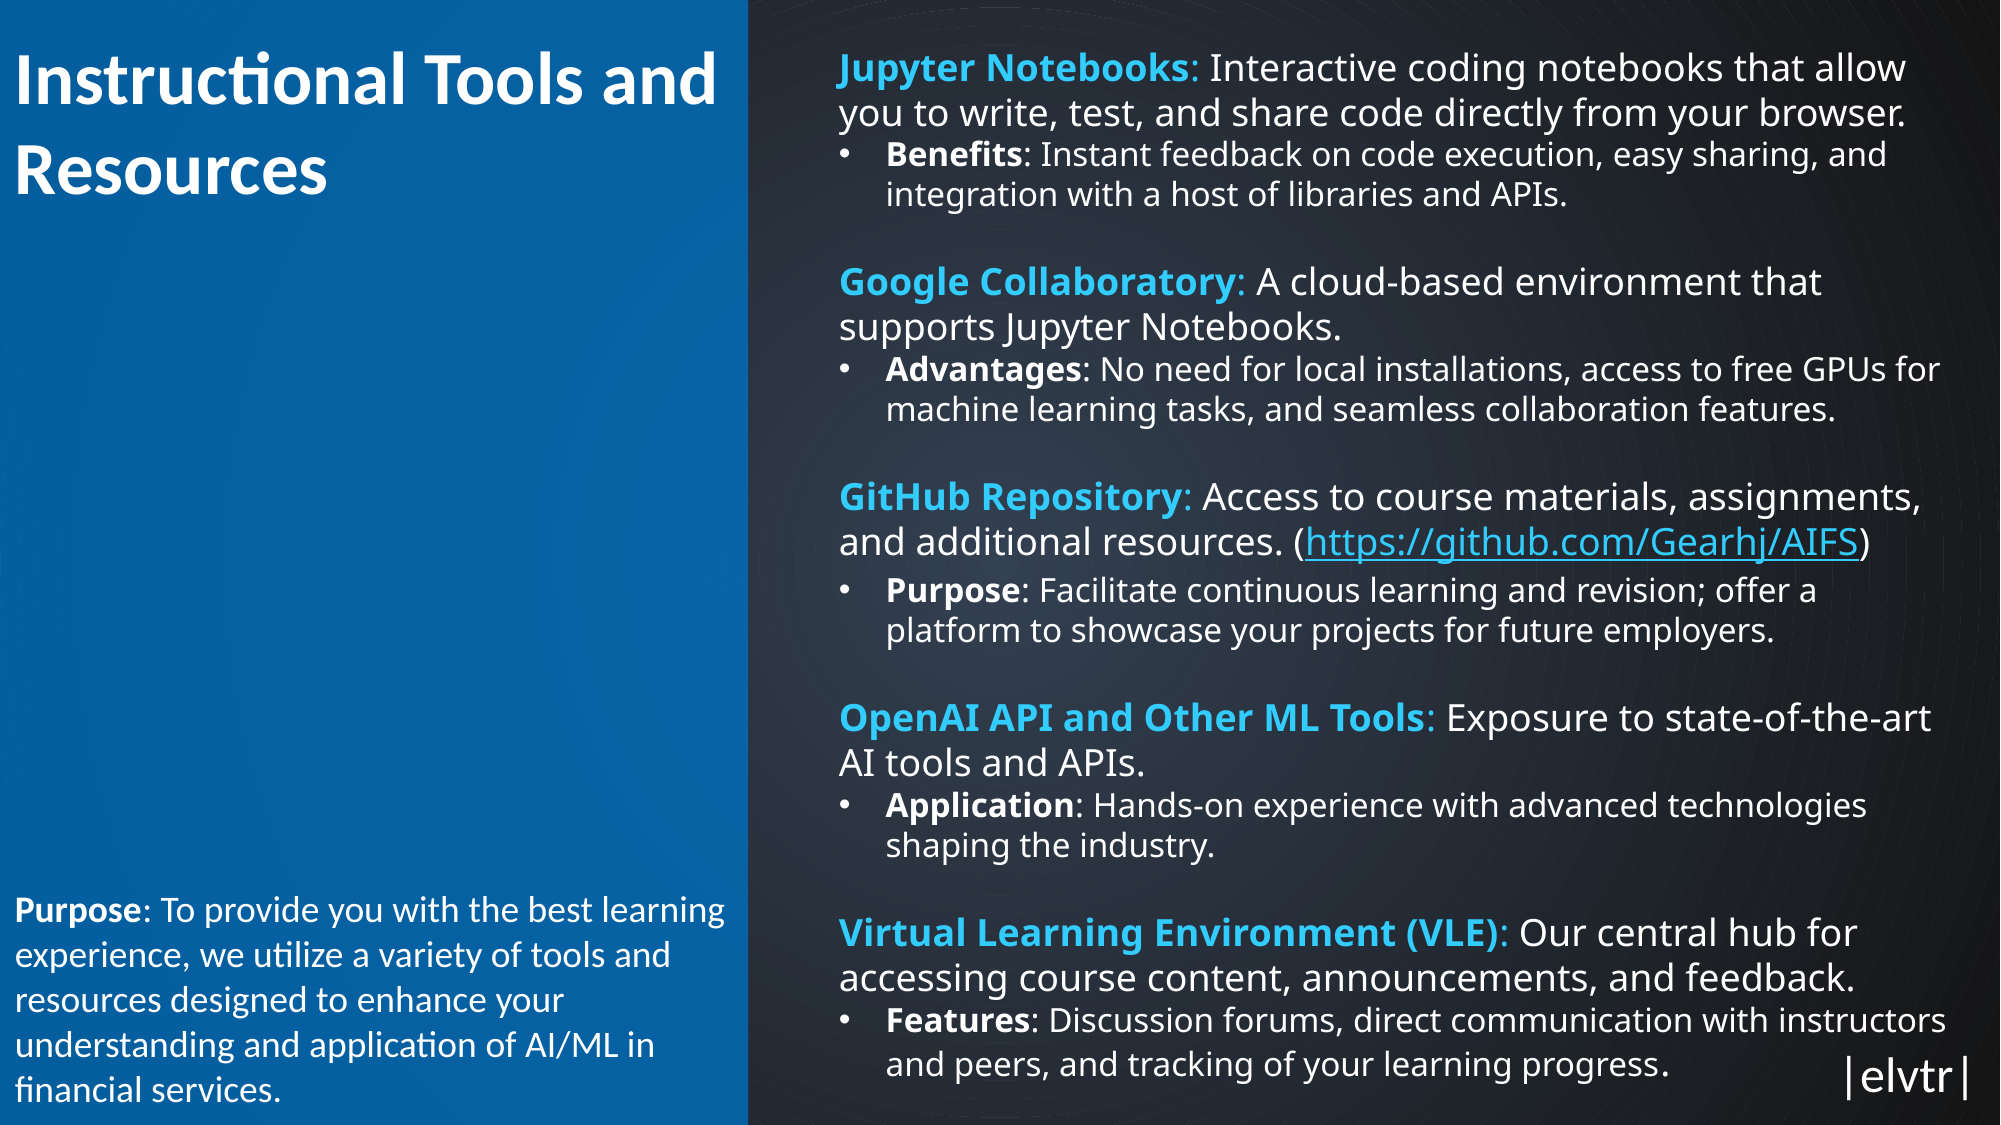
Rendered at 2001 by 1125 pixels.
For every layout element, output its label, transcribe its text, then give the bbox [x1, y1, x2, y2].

text_box [749, 0, 2000, 1125]
text_box Jupyter Notebooks: Interactive coding notebooks that allow you to write, test, and share code directly from your browser. Benefits: Instant feedback on code execution, easy sharing, and integration with a host of libraries and APIs. Google Collaboratory: A cloud-based environment that supports Jupyter Notebooks. Advantages: No need for local installations, access to free GPUs for machine learning tasks, and seamless collaboration features. GitHub Repository: Access to course materials, assignments, and additional resources. (https://github.com/Gearhj/AIFS) Purpose: Facilitate continuous learning and revision; offer a platform to showcase your projects for future employers. OpenAI API and Other ML Tools: Exposure to state-of-the-art AI tools and APIs. Application: Hands-on experience with advanced technologies shaping the industry. Virtual Learning Environment (VLE): Our central hub for accessing course content, announcements, and feedback. Features: Discussion forums, direct communication with instructors and peers, and tracking of your learning progress. [838, 43, 1963, 1095]
text_box Instructional Tools and Resources Purpose: To provide you with the best learning experience, we utilize a variety of tools and resources designed to enhance your understanding and application of AI/ML in financial services. [0, 0, 749, 1125]
text_box |elvtr| [1837, 1042, 1986, 1110]
